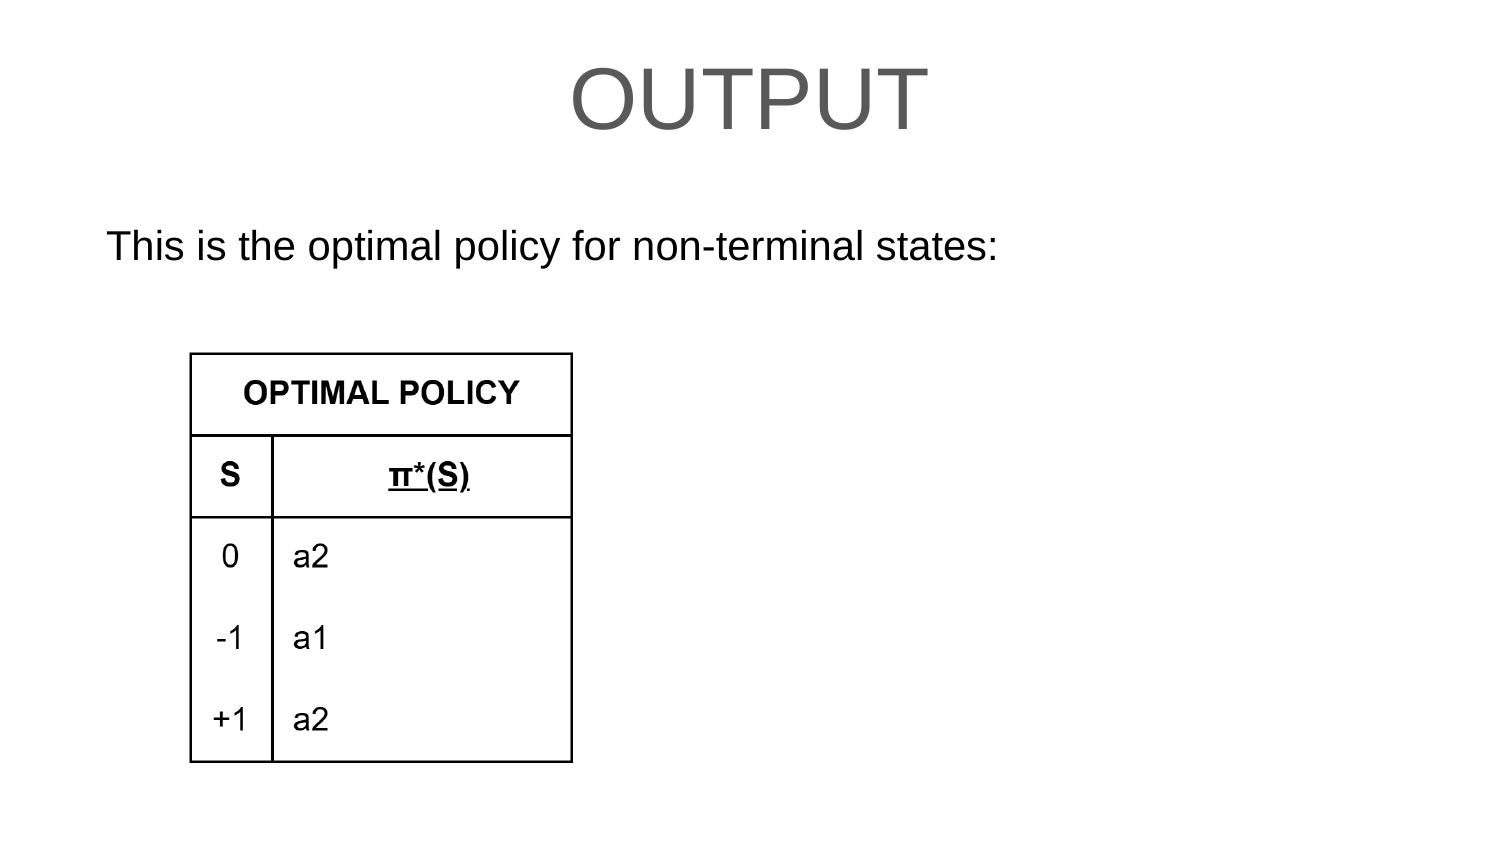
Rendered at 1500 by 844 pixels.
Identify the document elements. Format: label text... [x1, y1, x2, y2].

subtitle This is the optimal policy for non-terminal states: [75, 212, 1030, 284]
picture [162, 325, 600, 790]
title OUTPUT [75, 25, 1425, 162]
